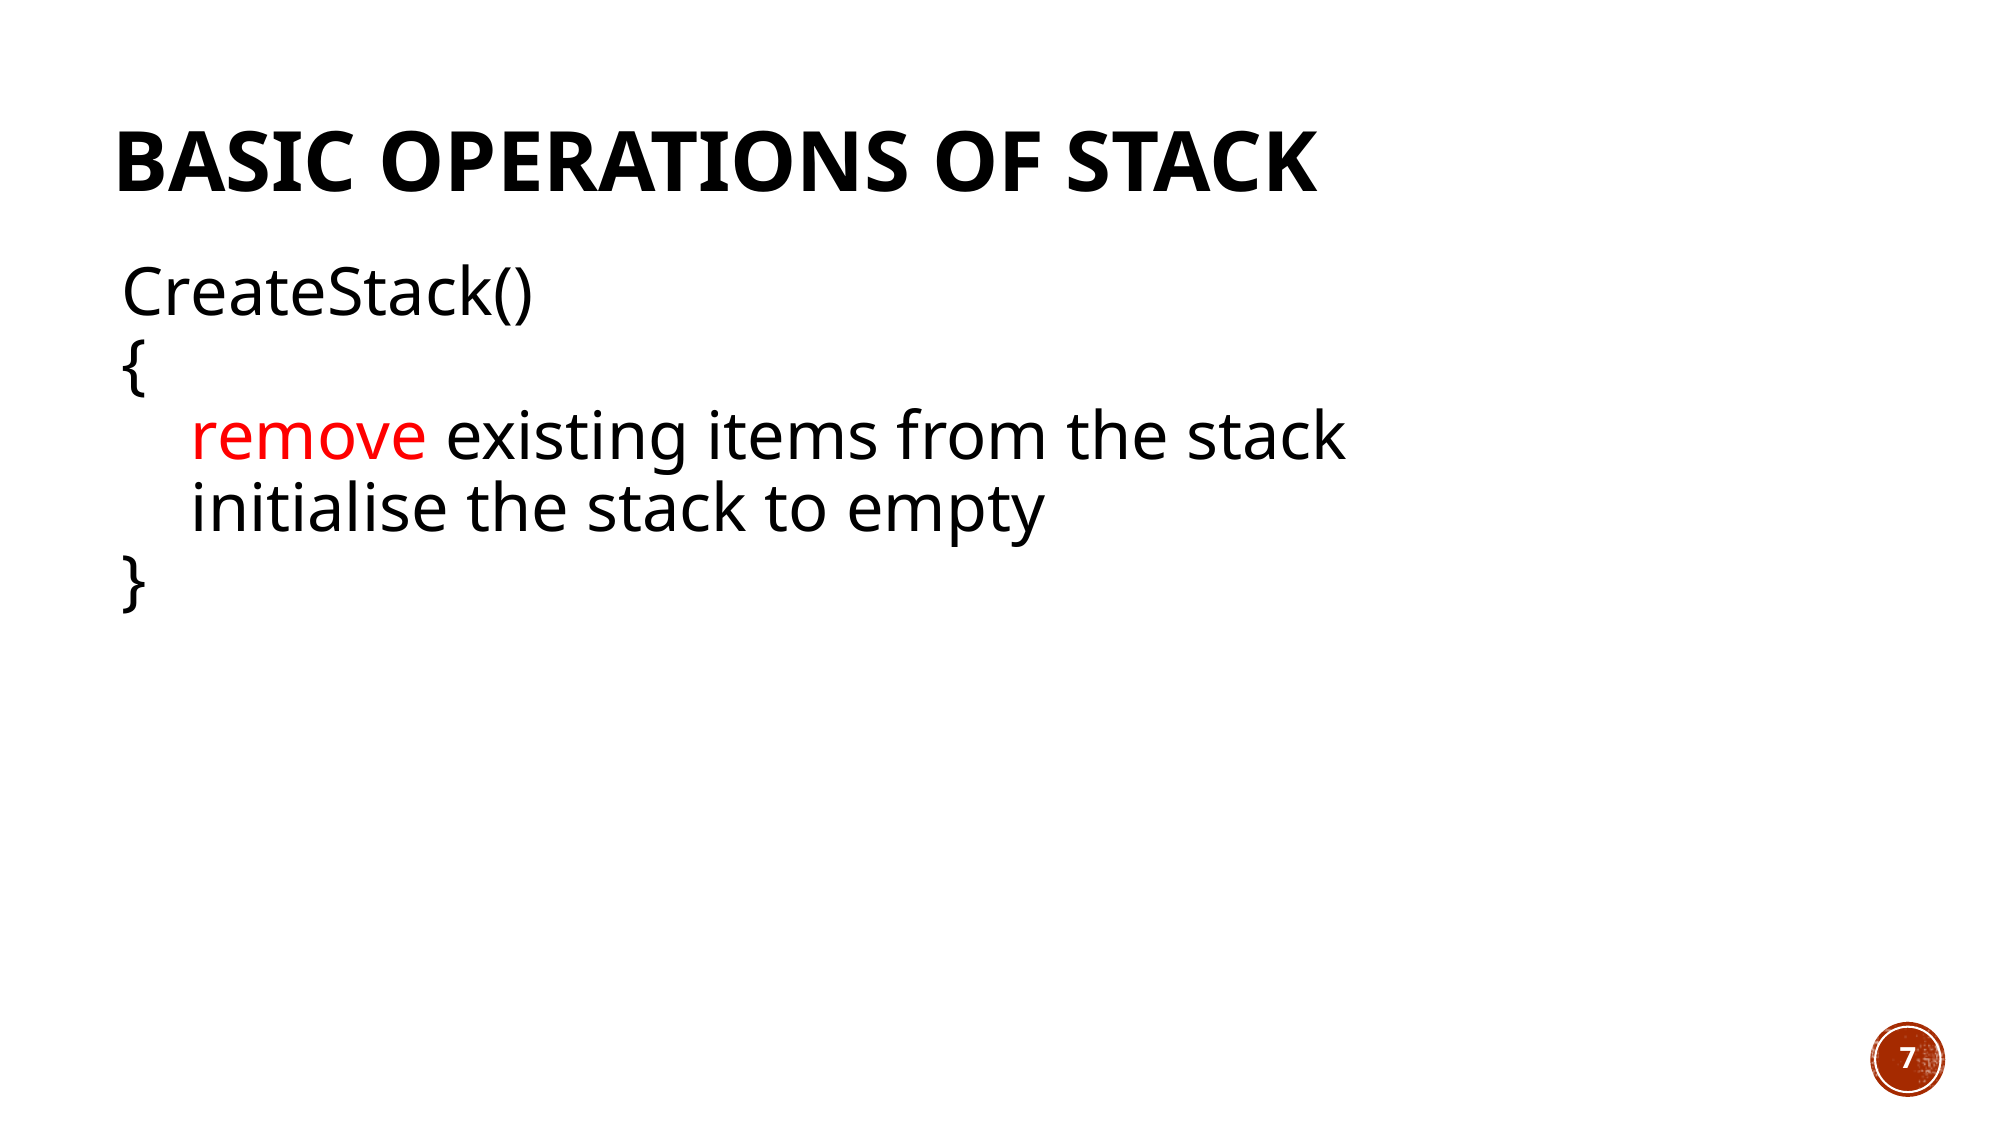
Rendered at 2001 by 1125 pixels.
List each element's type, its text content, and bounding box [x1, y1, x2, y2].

title Basic Operations of Stack [97, 79, 1905, 250]
slide_number 7 [1855, 1028, 1961, 1089]
list CreateStack() { remove existing items from the stack initialise the stack to empty } [97, 250, 1905, 1089]
